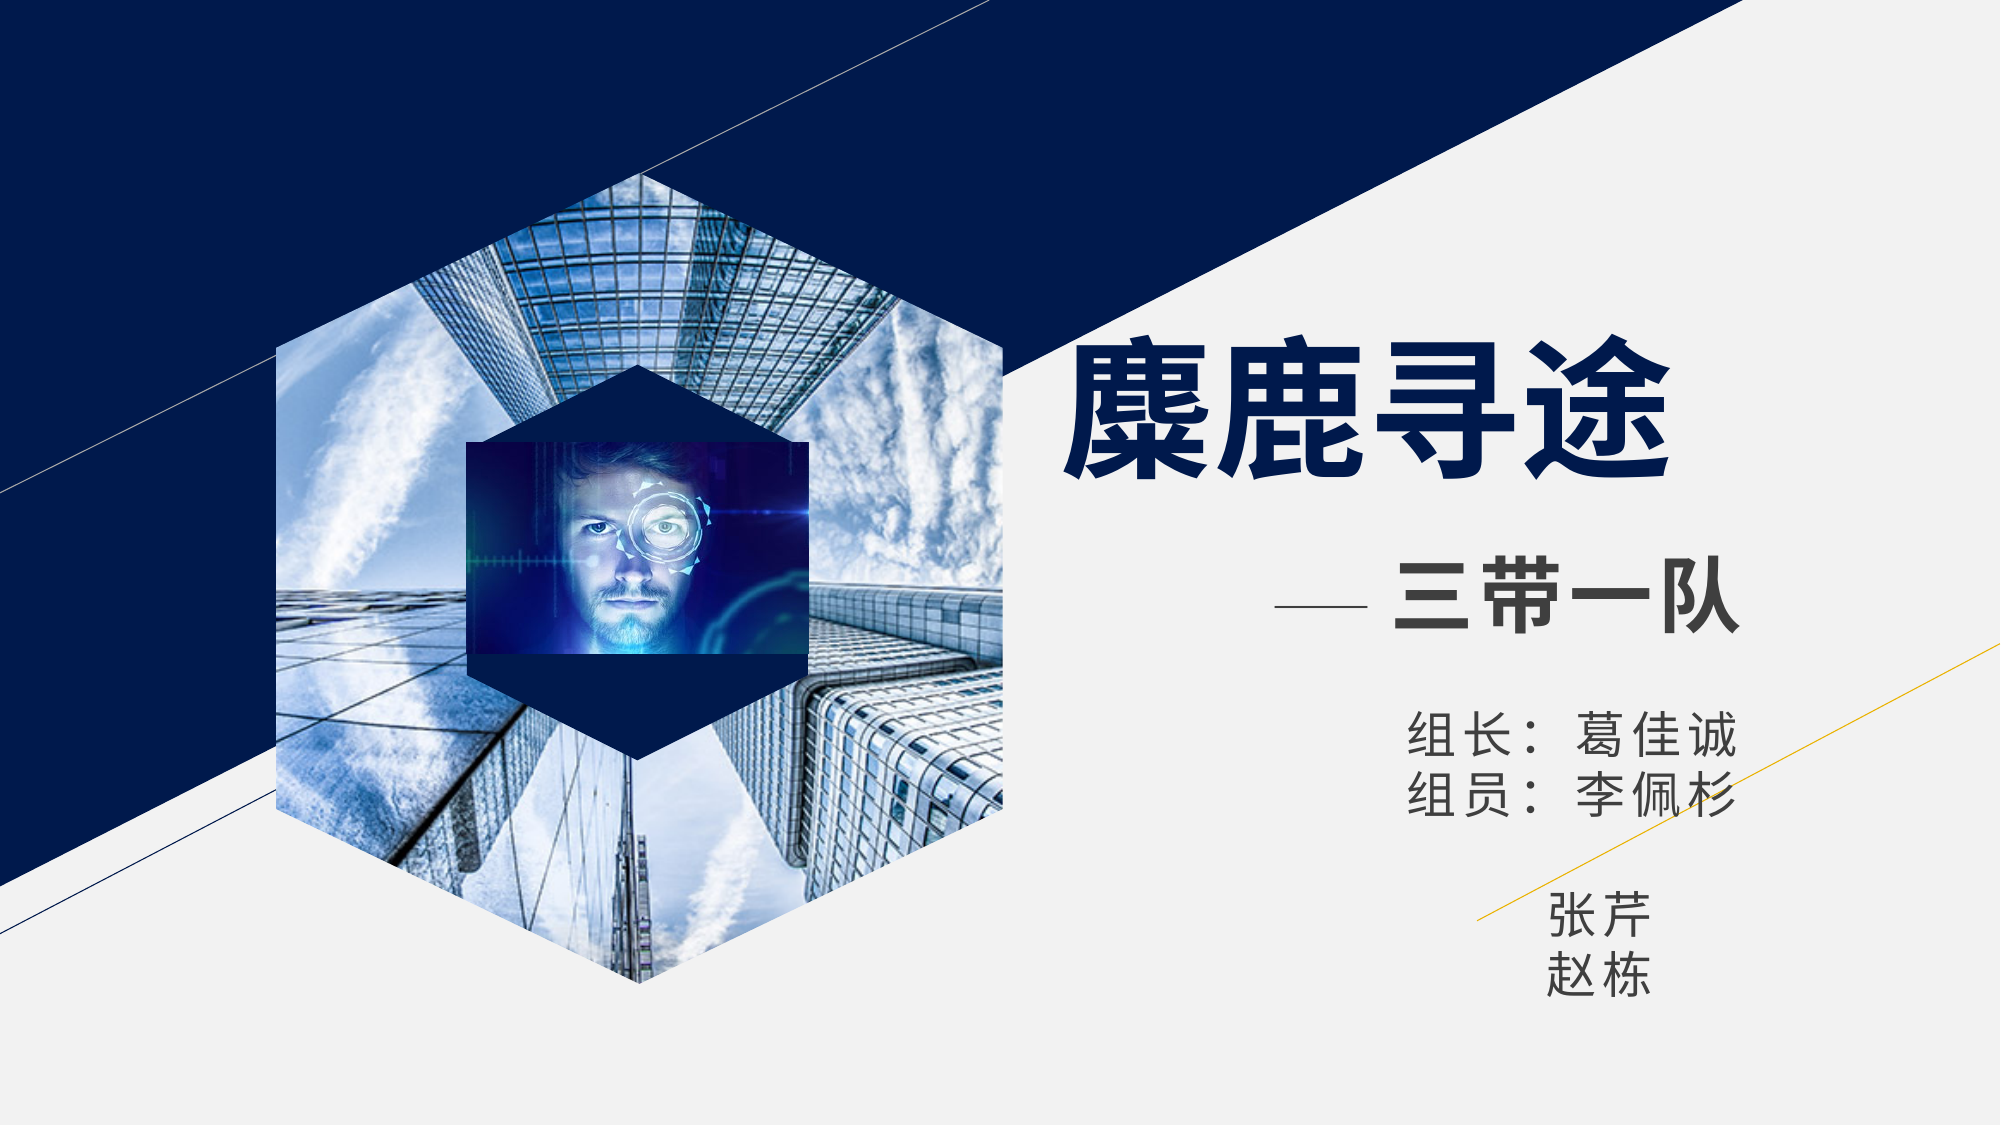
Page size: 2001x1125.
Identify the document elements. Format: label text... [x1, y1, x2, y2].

subtitle ——三带一队 组长：葛佳诚 组员：李佩杉 张芹 赵栋 [1064, 536, 1861, 1039]
title 麋鹿寻途 [1045, 323, 1698, 500]
picture [276, 172, 1003, 984]
